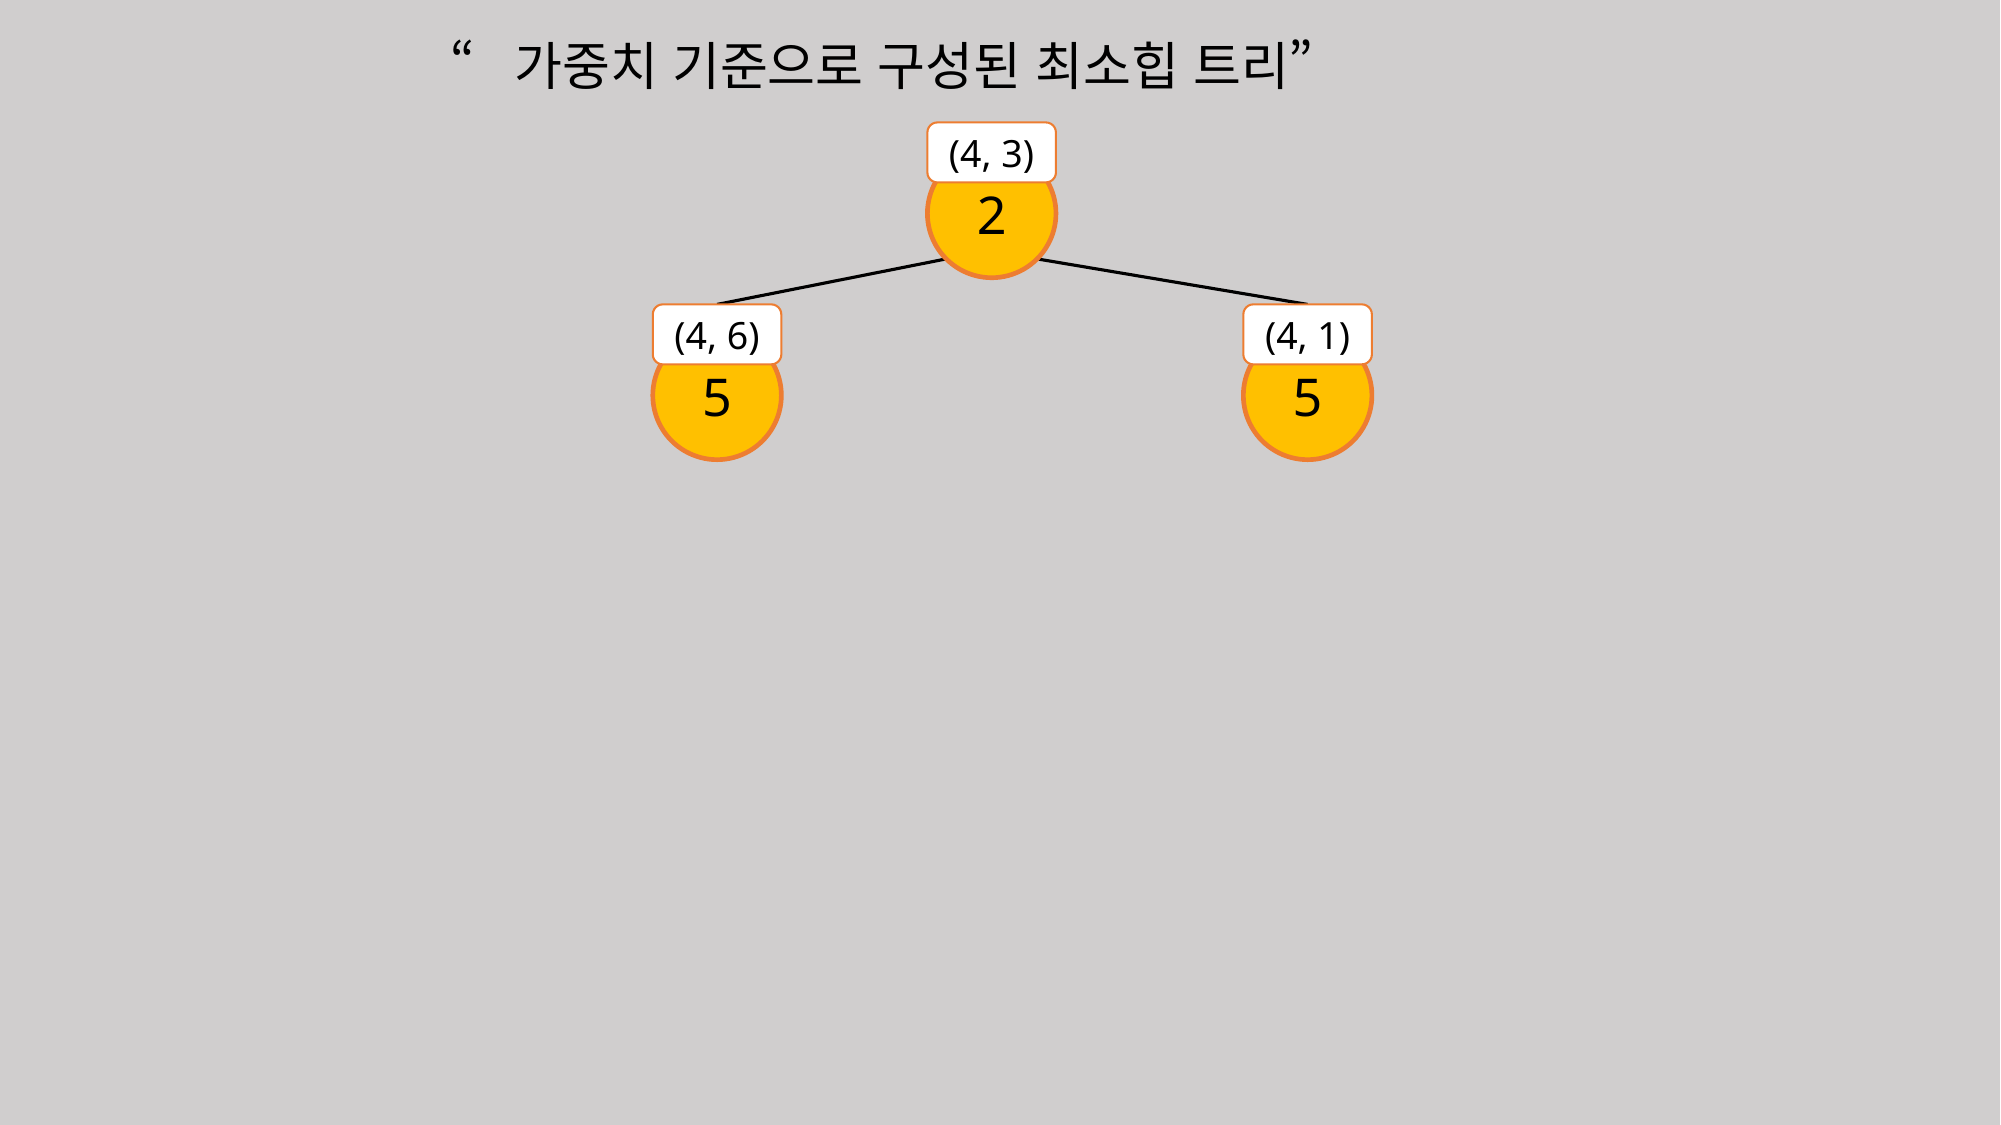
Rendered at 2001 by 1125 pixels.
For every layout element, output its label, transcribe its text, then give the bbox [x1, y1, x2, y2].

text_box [652, 304, 782, 460]
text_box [927, 122, 1056, 278]
text_box “가중치 기준으로 구성된 최소힙 트리” [435, 25, 1329, 104]
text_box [1037, 258, 1308, 305]
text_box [717, 258, 947, 305]
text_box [1243, 304, 1372, 460]
